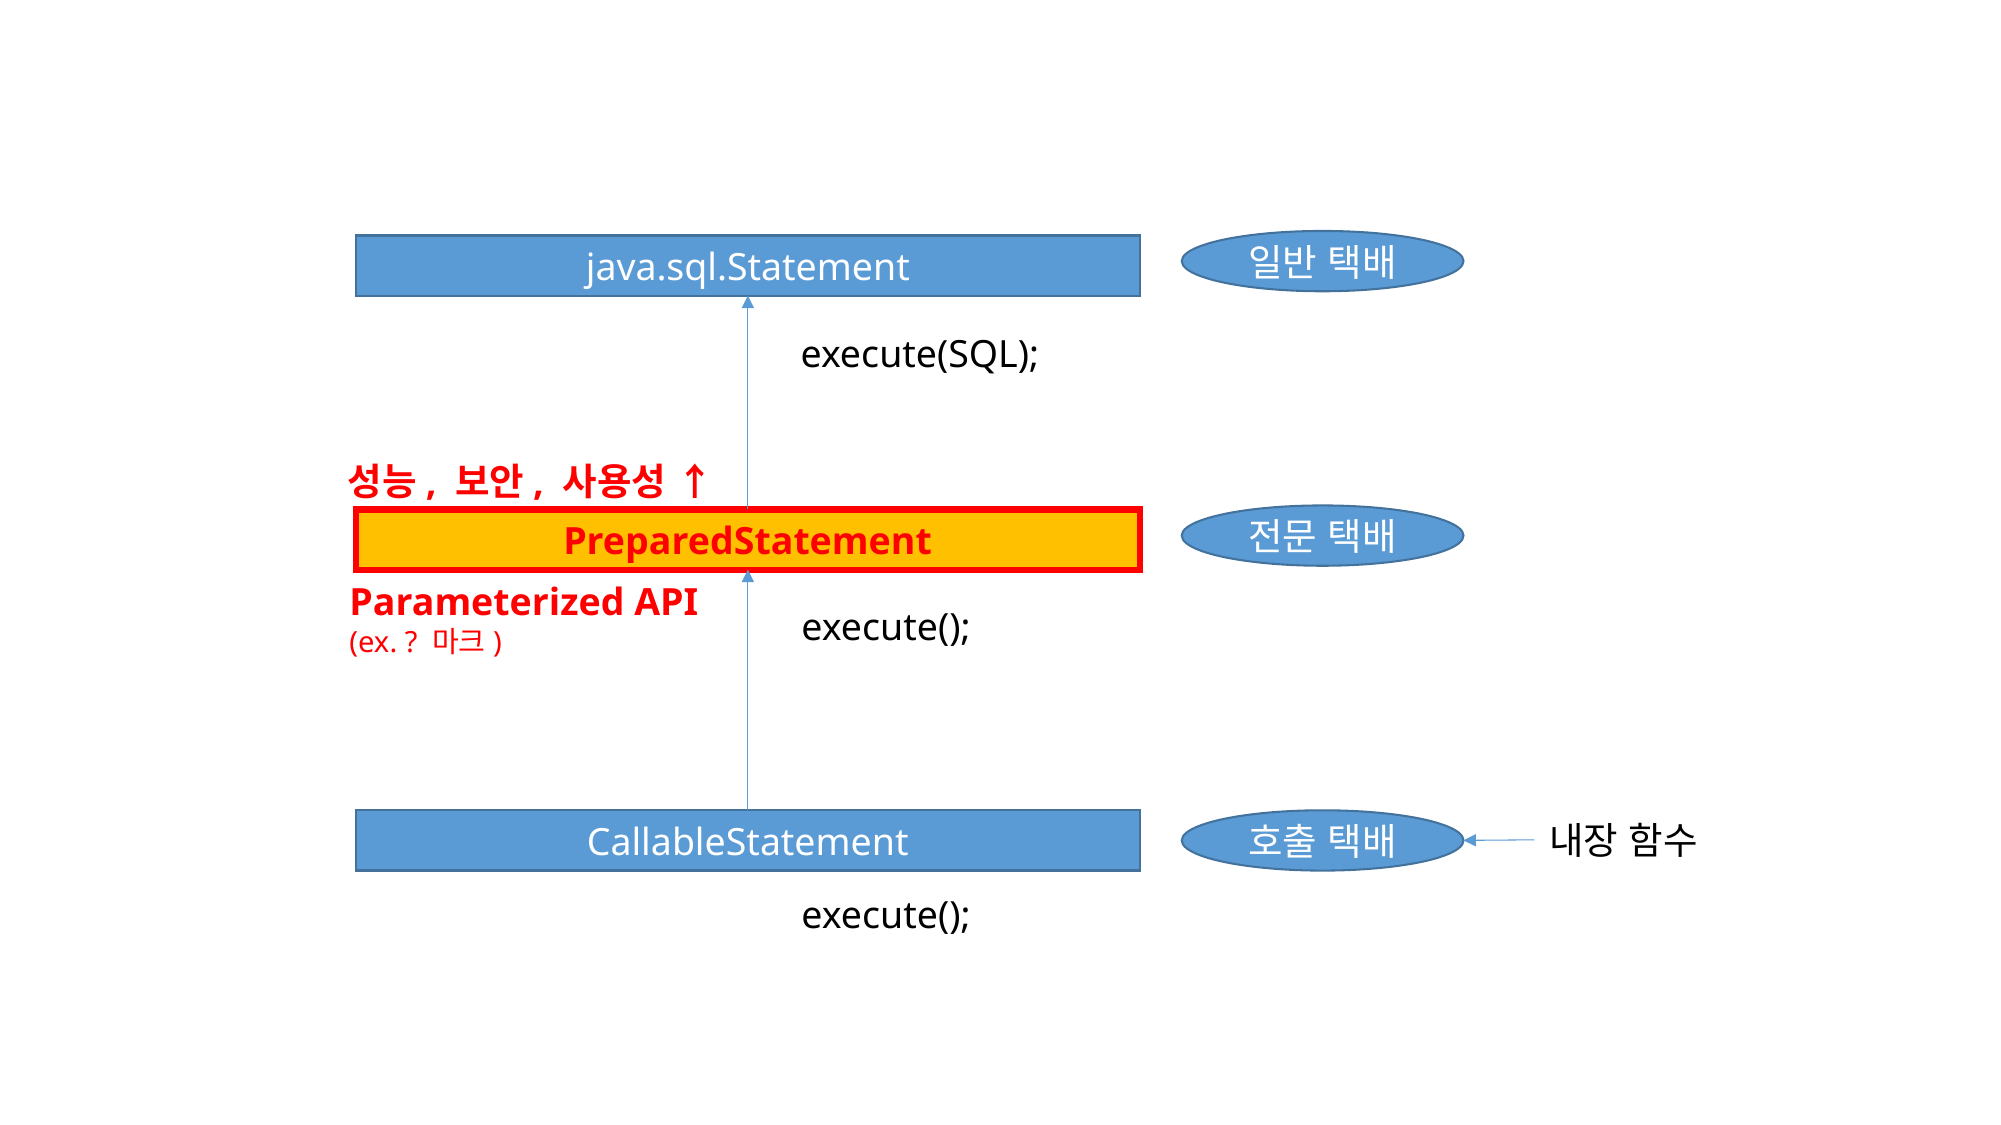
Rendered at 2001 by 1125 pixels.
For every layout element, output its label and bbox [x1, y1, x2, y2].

text_box [334, 230, 1722, 945]
